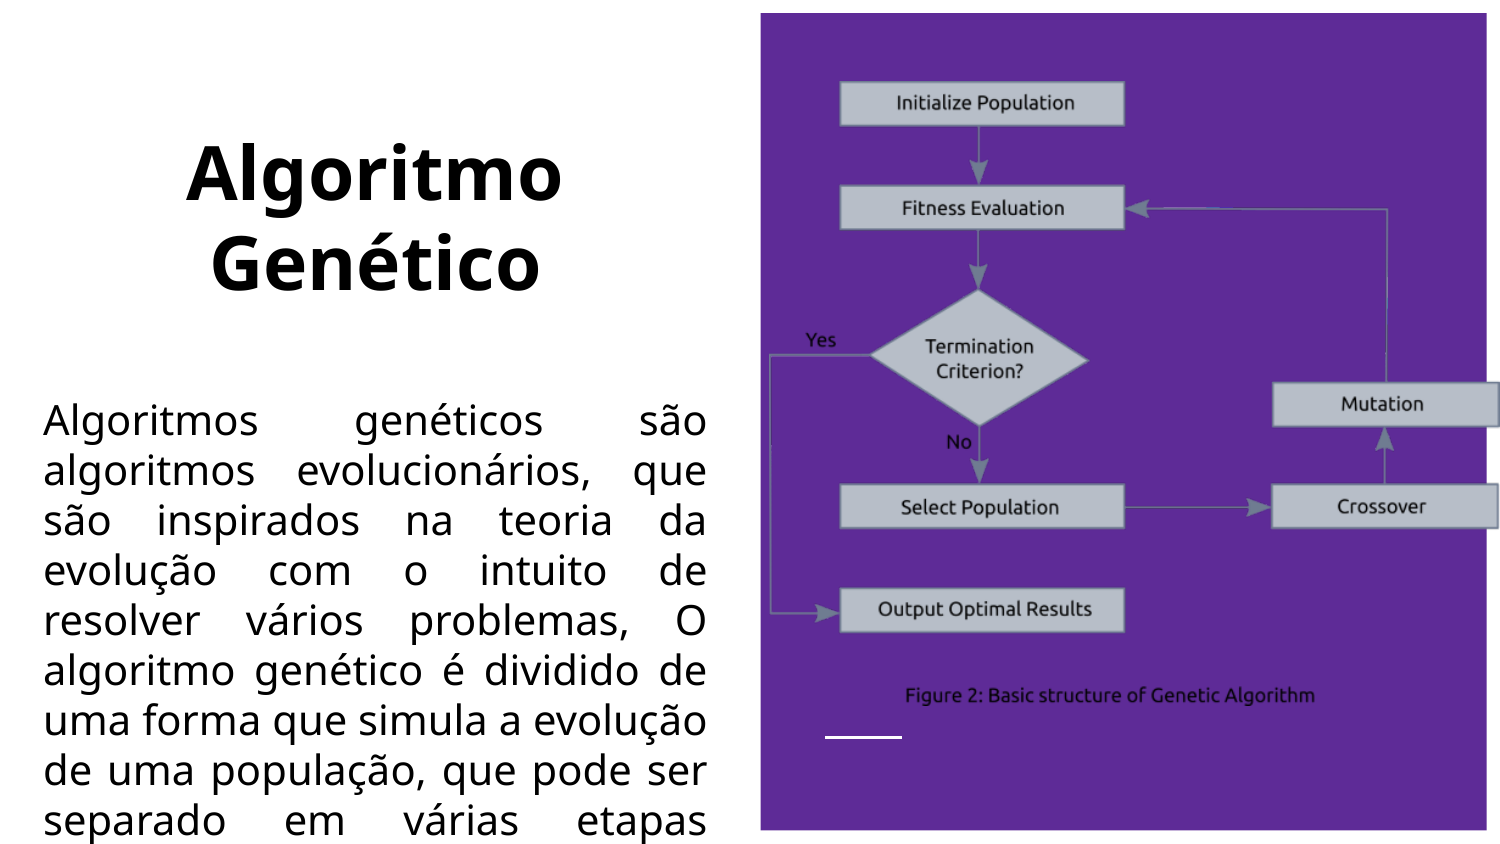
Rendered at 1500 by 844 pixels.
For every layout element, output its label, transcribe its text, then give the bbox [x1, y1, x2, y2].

subtitle Algoritmos genéticos são algoritmos evolucionários, que são inspirados na teoria da evolução com o intuito de resolver vários problemas, O algoritmo genético é dividido de uma forma que simula a evolução de uma população, que pode ser separado em várias etapas conforme a imagem. [28, 378, 723, 600]
picture [769, 81, 1500, 706]
title Algoritmo Genético [43, 68, 708, 321]
